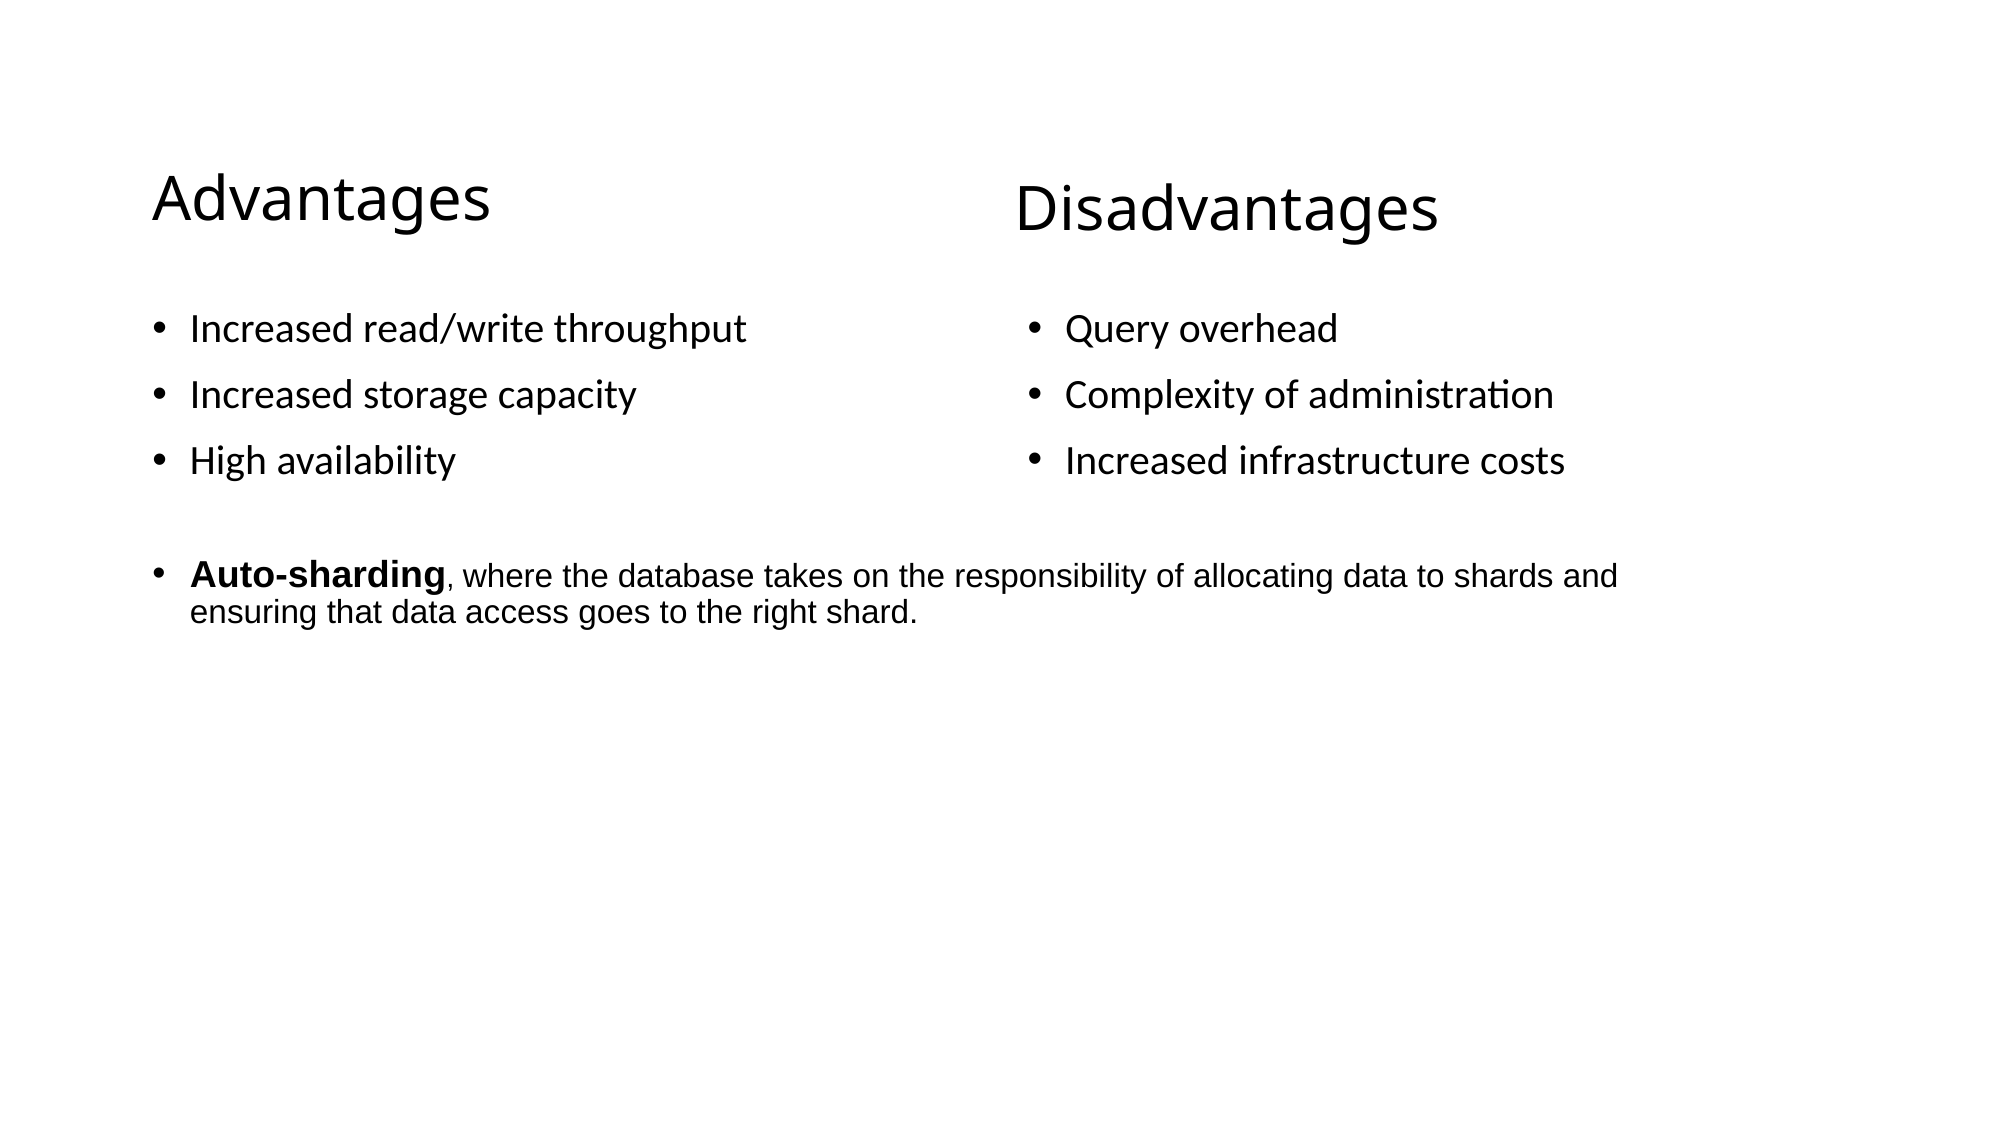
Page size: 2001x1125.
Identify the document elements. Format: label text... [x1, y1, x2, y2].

list Query overhead Complexity of administration Increased infrastructure costs [1012, 299, 1863, 505]
title Advantages [137, 159, 988, 242]
text_box Disadvantages [999, 169, 1850, 252]
list Increased read/write throughput Increased storage capacity High availability [137, 299, 988, 547]
text_box Auto-sharding, where the database takes on the responsibility of allocating data to shards and ensuring that data access goes to the right shard. [137, 547, 1638, 1056]
